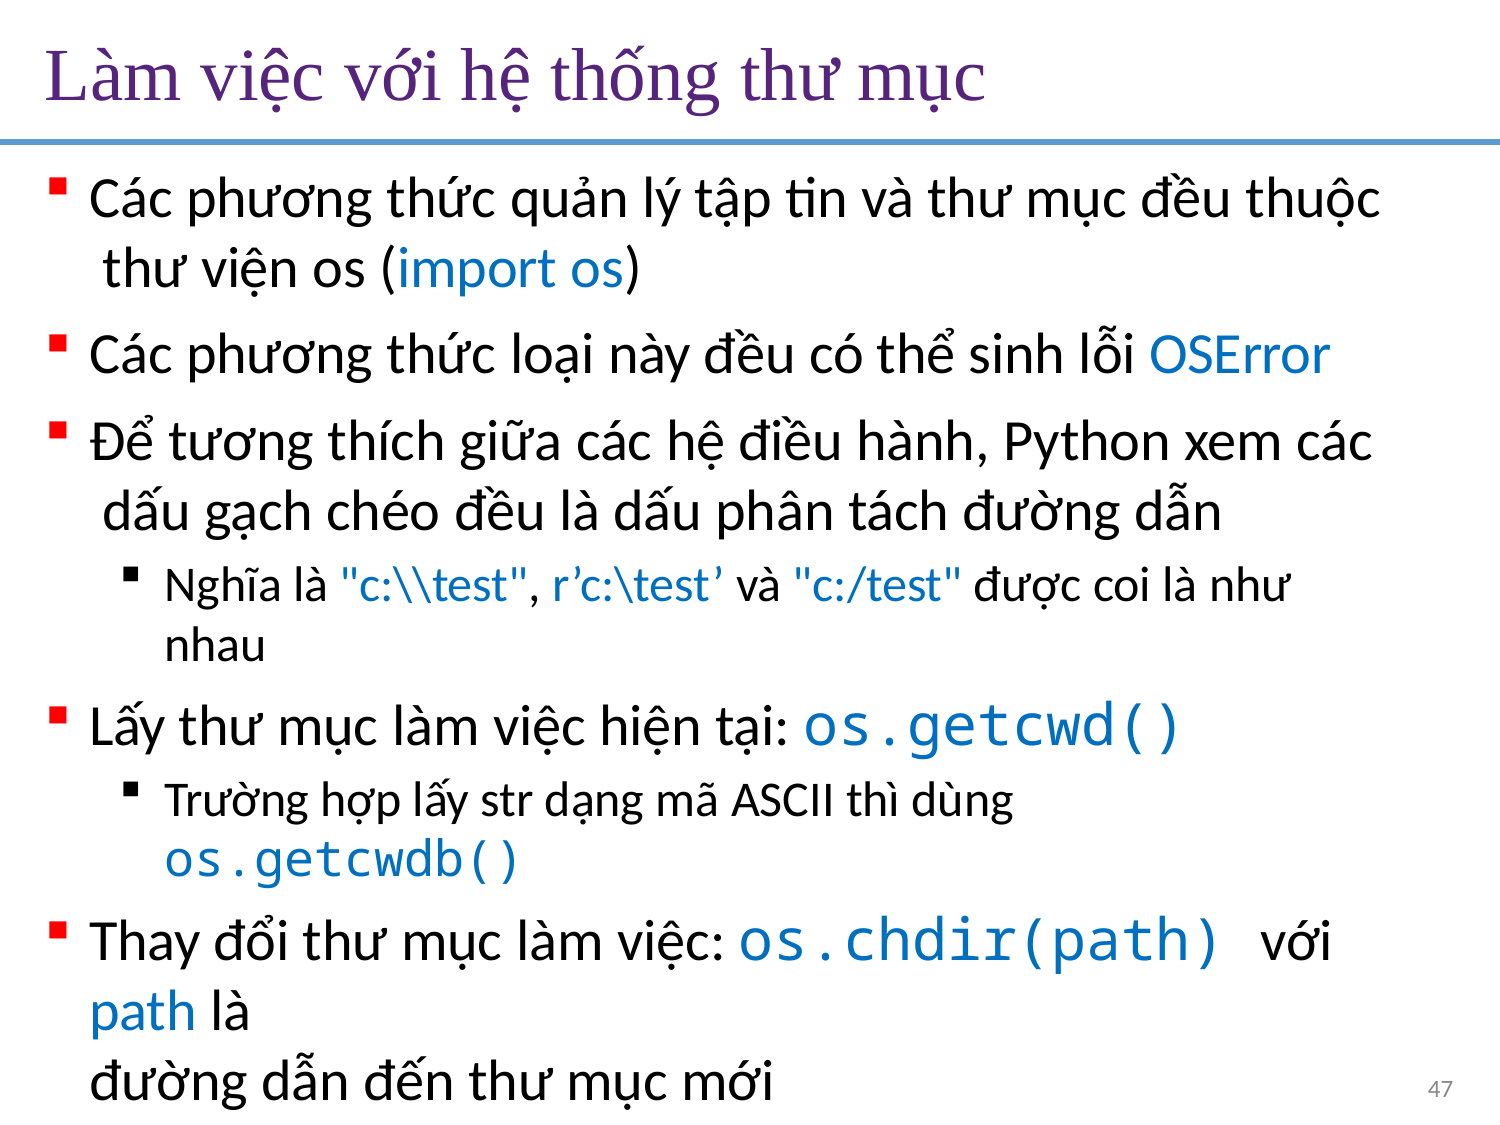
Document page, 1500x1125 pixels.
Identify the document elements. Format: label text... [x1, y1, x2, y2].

text_box Các phương thức quản lý tập tin và thư mục đều thuộc thư viện os (import os) Các phương thức loại này đều có thể sinh lỗi OSError Để tương thích giữa các hệ điều hành, Python xem các dấu gạch chéo đều là dấu phân tách đường dẫn Nghĩa là "c:\\test", r’c:\test’ và "c:/test" được coi là như nhau Lấy thư mục làm việc hiện tại: os.getcwd() Trường hợp lấy str dạng mã ASCII thì dùng os.getcwdb() Thay đổi thư mục làm việc: os.chdir(path) với path là đường dẫn đến thư mục mới Tạo thư mục mới: os.mkdir(path) [42, 156, 1455, 1125]
slide_number 47 [1455, 1076, 1460, 1125]
title Làm việc với hệ thống thư mục [42, 23, 990, 156]
